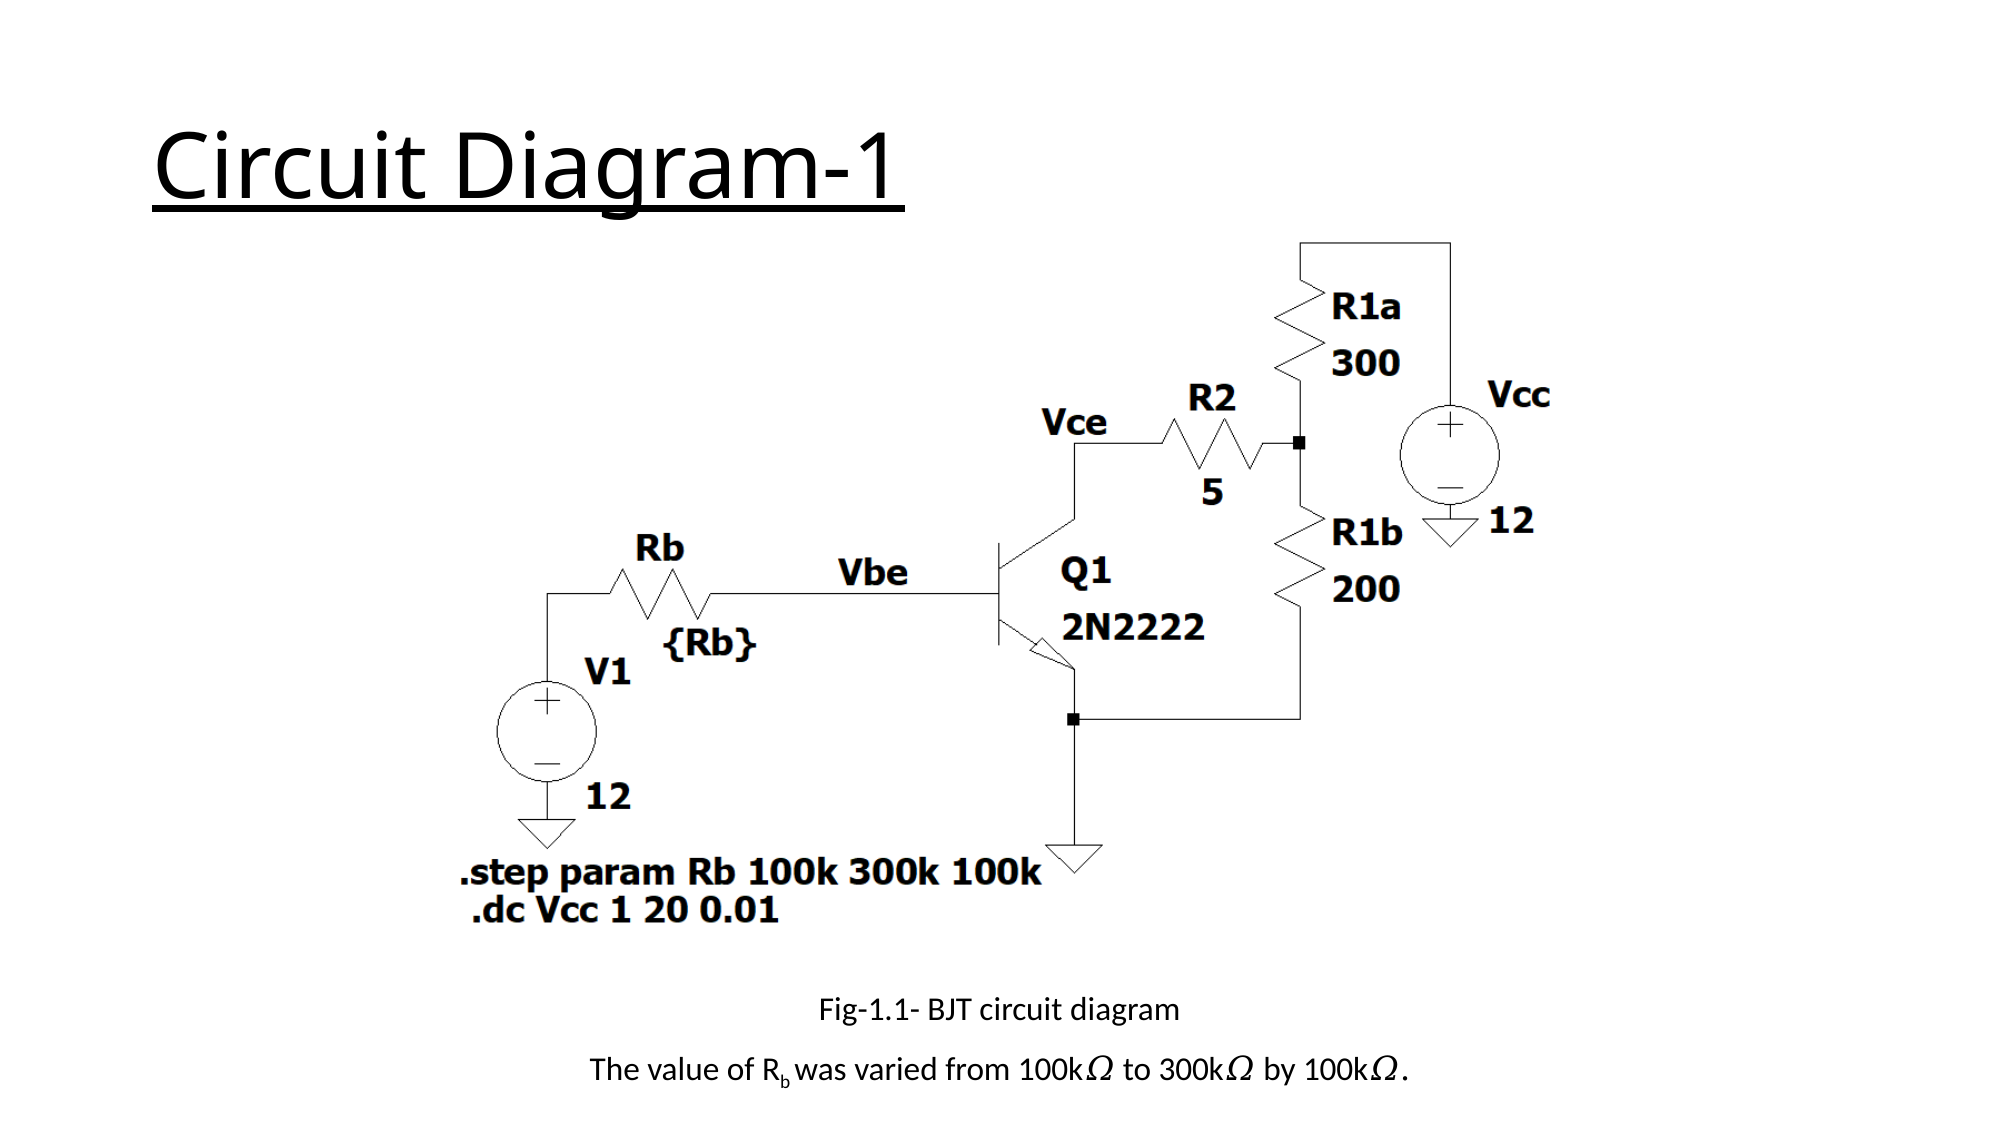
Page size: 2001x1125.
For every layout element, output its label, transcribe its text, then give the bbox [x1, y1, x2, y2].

picture [440, 228, 1560, 937]
title Circuit Diagram-1 [137, 59, 1863, 278]
list Fig-1.1- BJT circuit diagram The value of Rb was varied from 100k𝛺 to 300k𝛺 by 100k𝛺. [137, 299, 1863, 1125]
